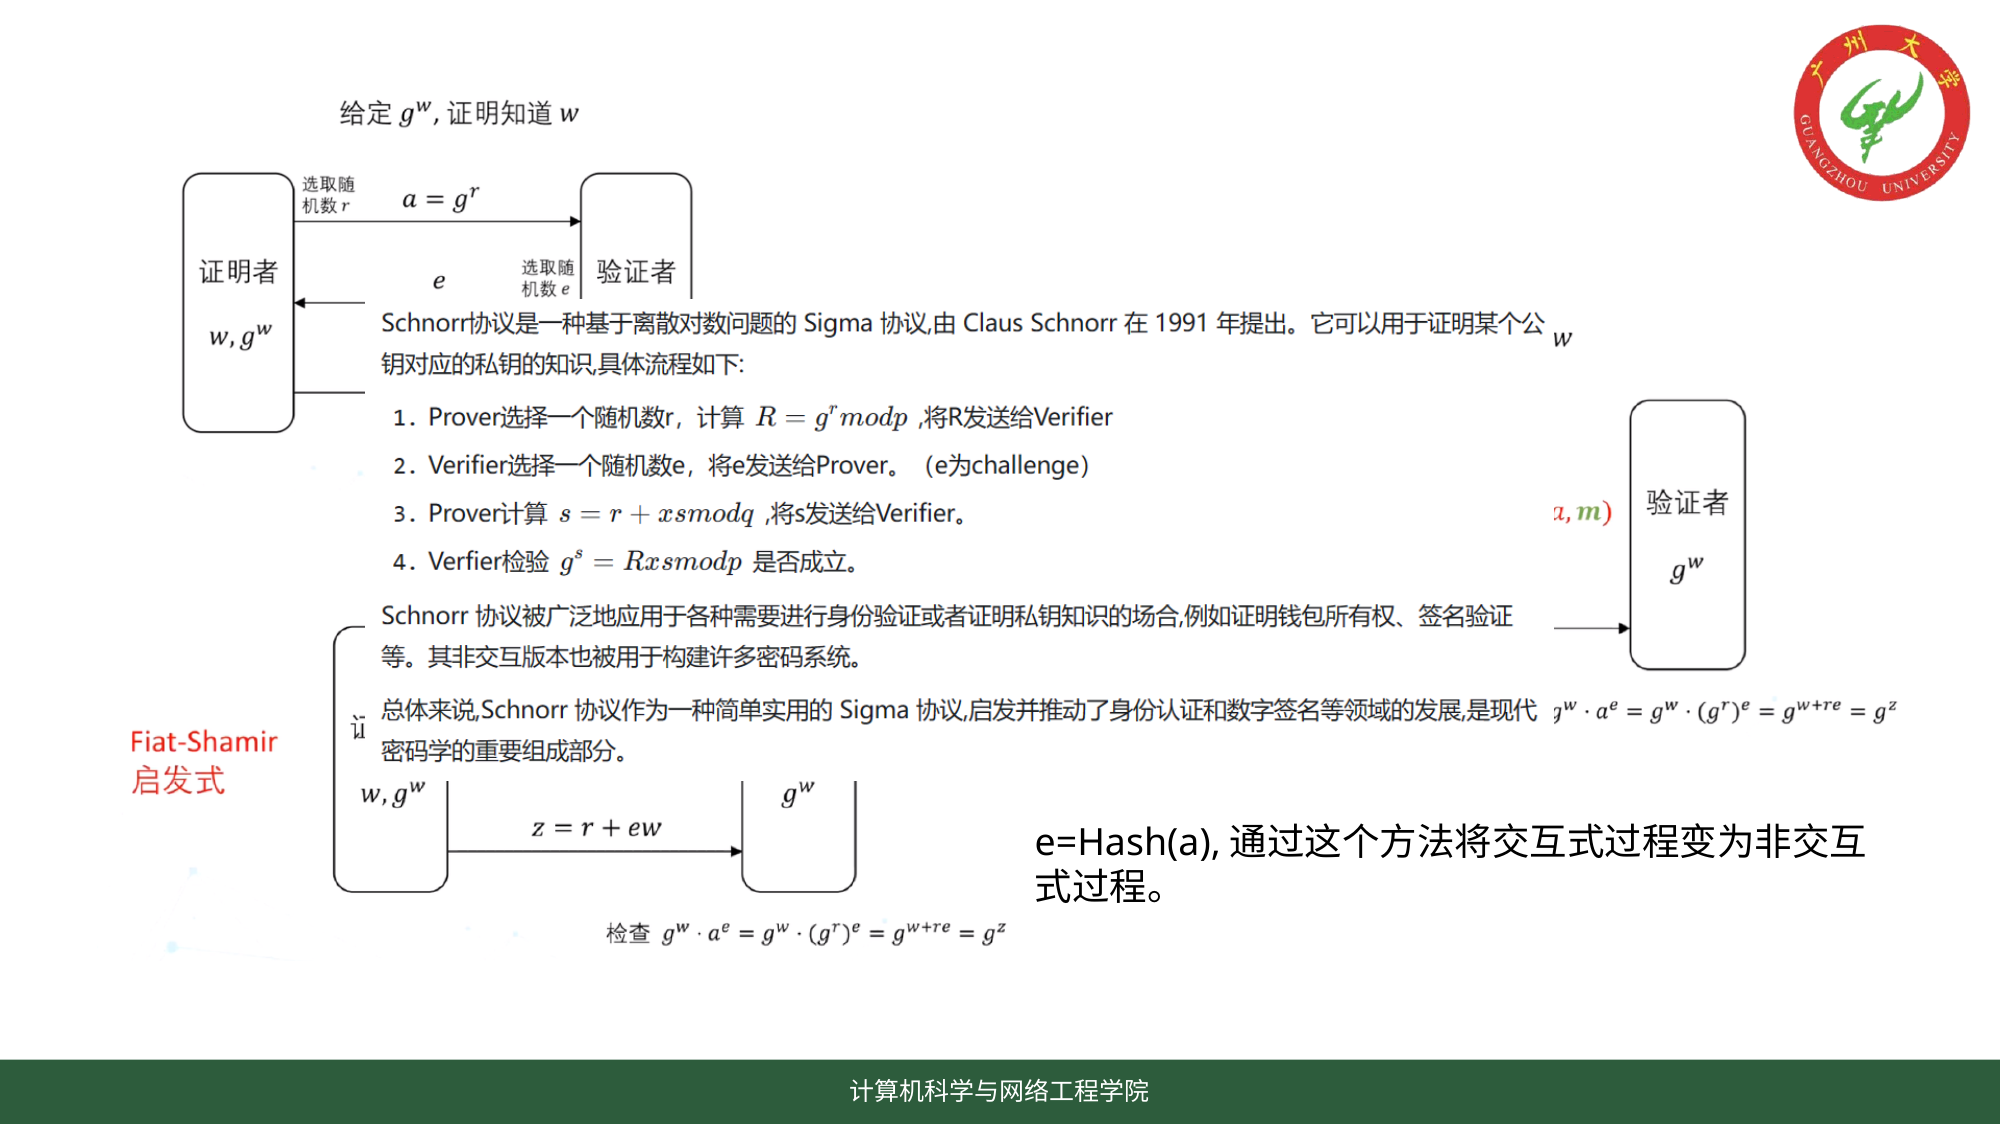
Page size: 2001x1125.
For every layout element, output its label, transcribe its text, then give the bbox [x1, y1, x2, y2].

text_box [0, 1058, 2000, 1125]
text_box e=Hash(a),通过这个方法将交互式过程变为非交互式过程。 [1020, 810, 1910, 850]
picture [95, 89, 1904, 961]
text_box 计算机科学与网络工程学院 [662, 1060, 1338, 1121]
picture [1788, 22, 1974, 209]
